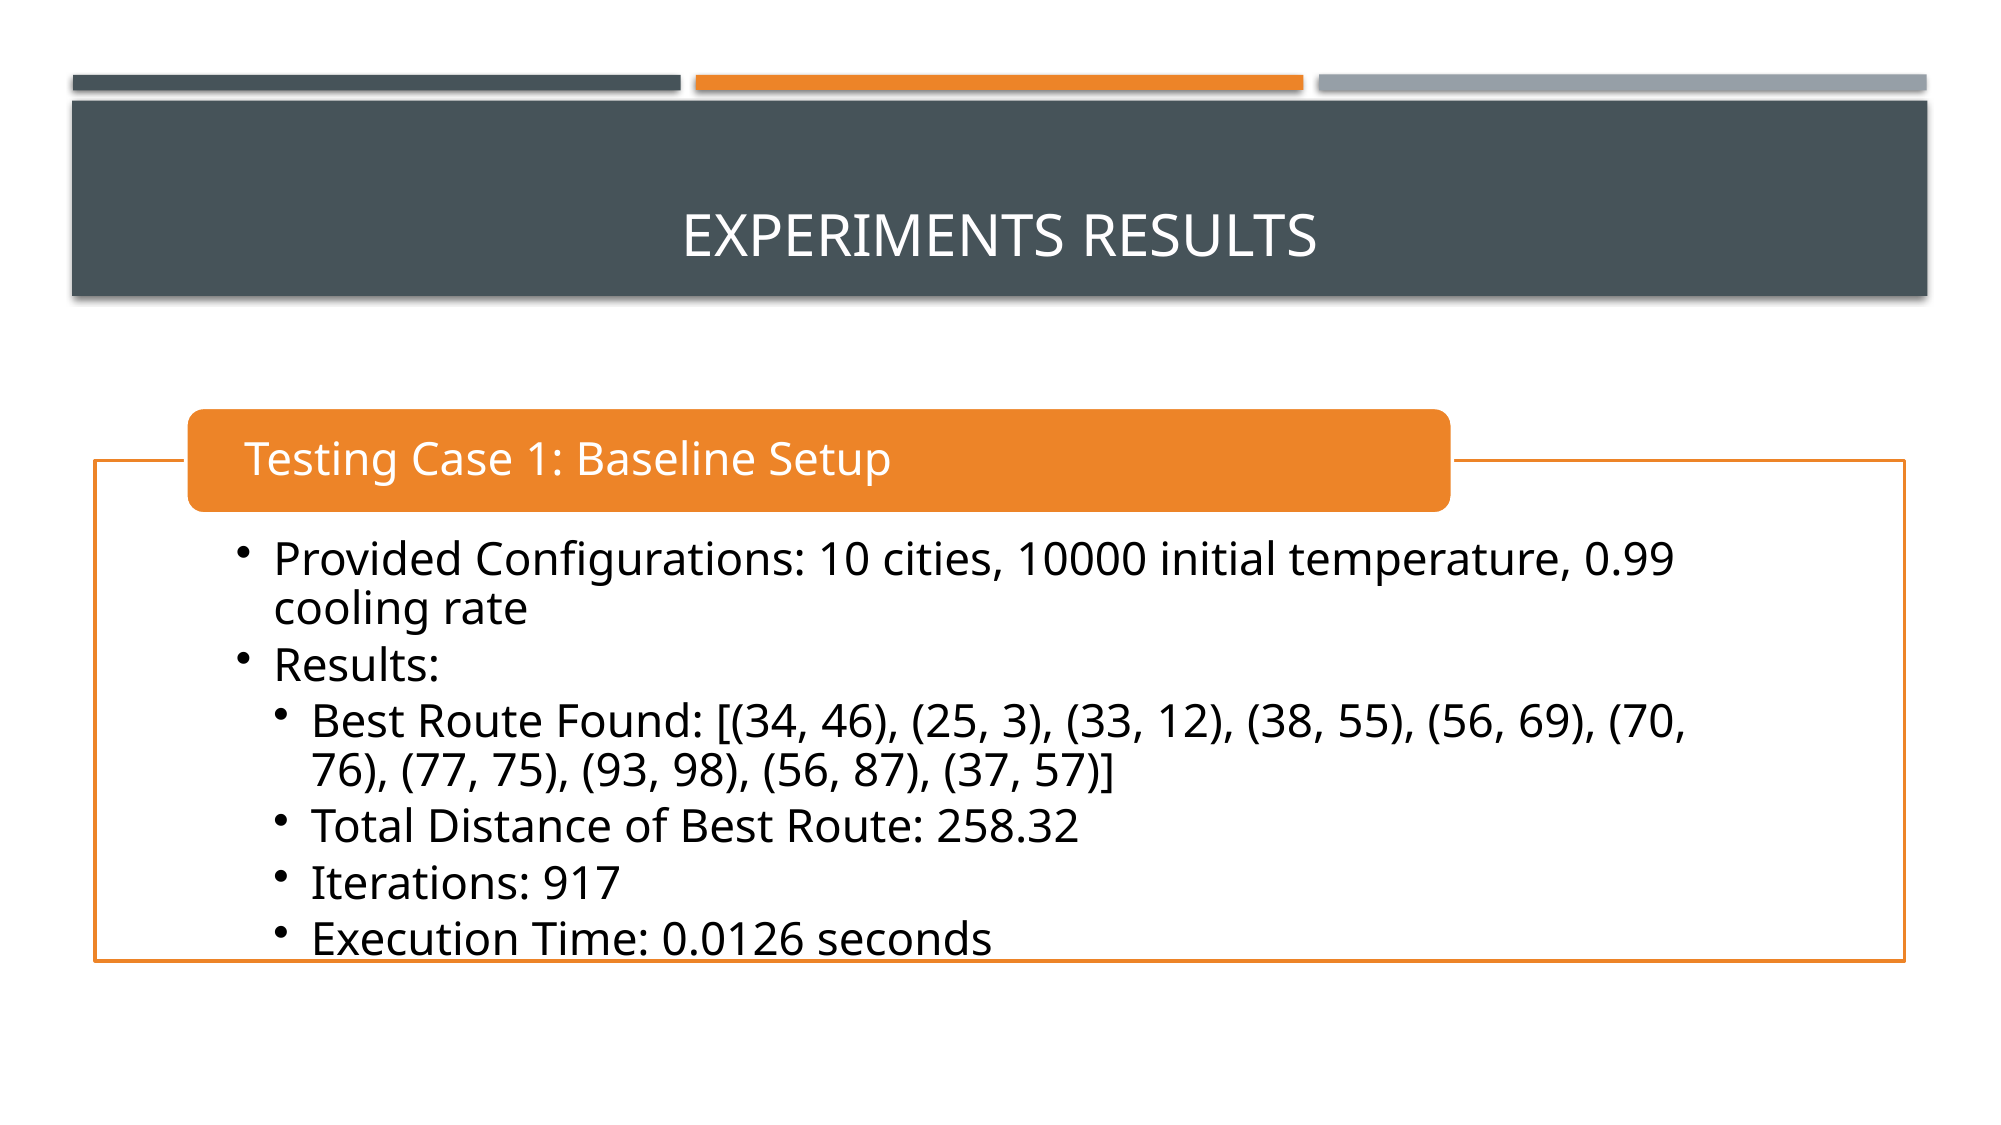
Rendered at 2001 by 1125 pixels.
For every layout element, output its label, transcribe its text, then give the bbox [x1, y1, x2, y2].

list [94, 381, 1906, 987]
title Experiments Results [95, 115, 1905, 282]
